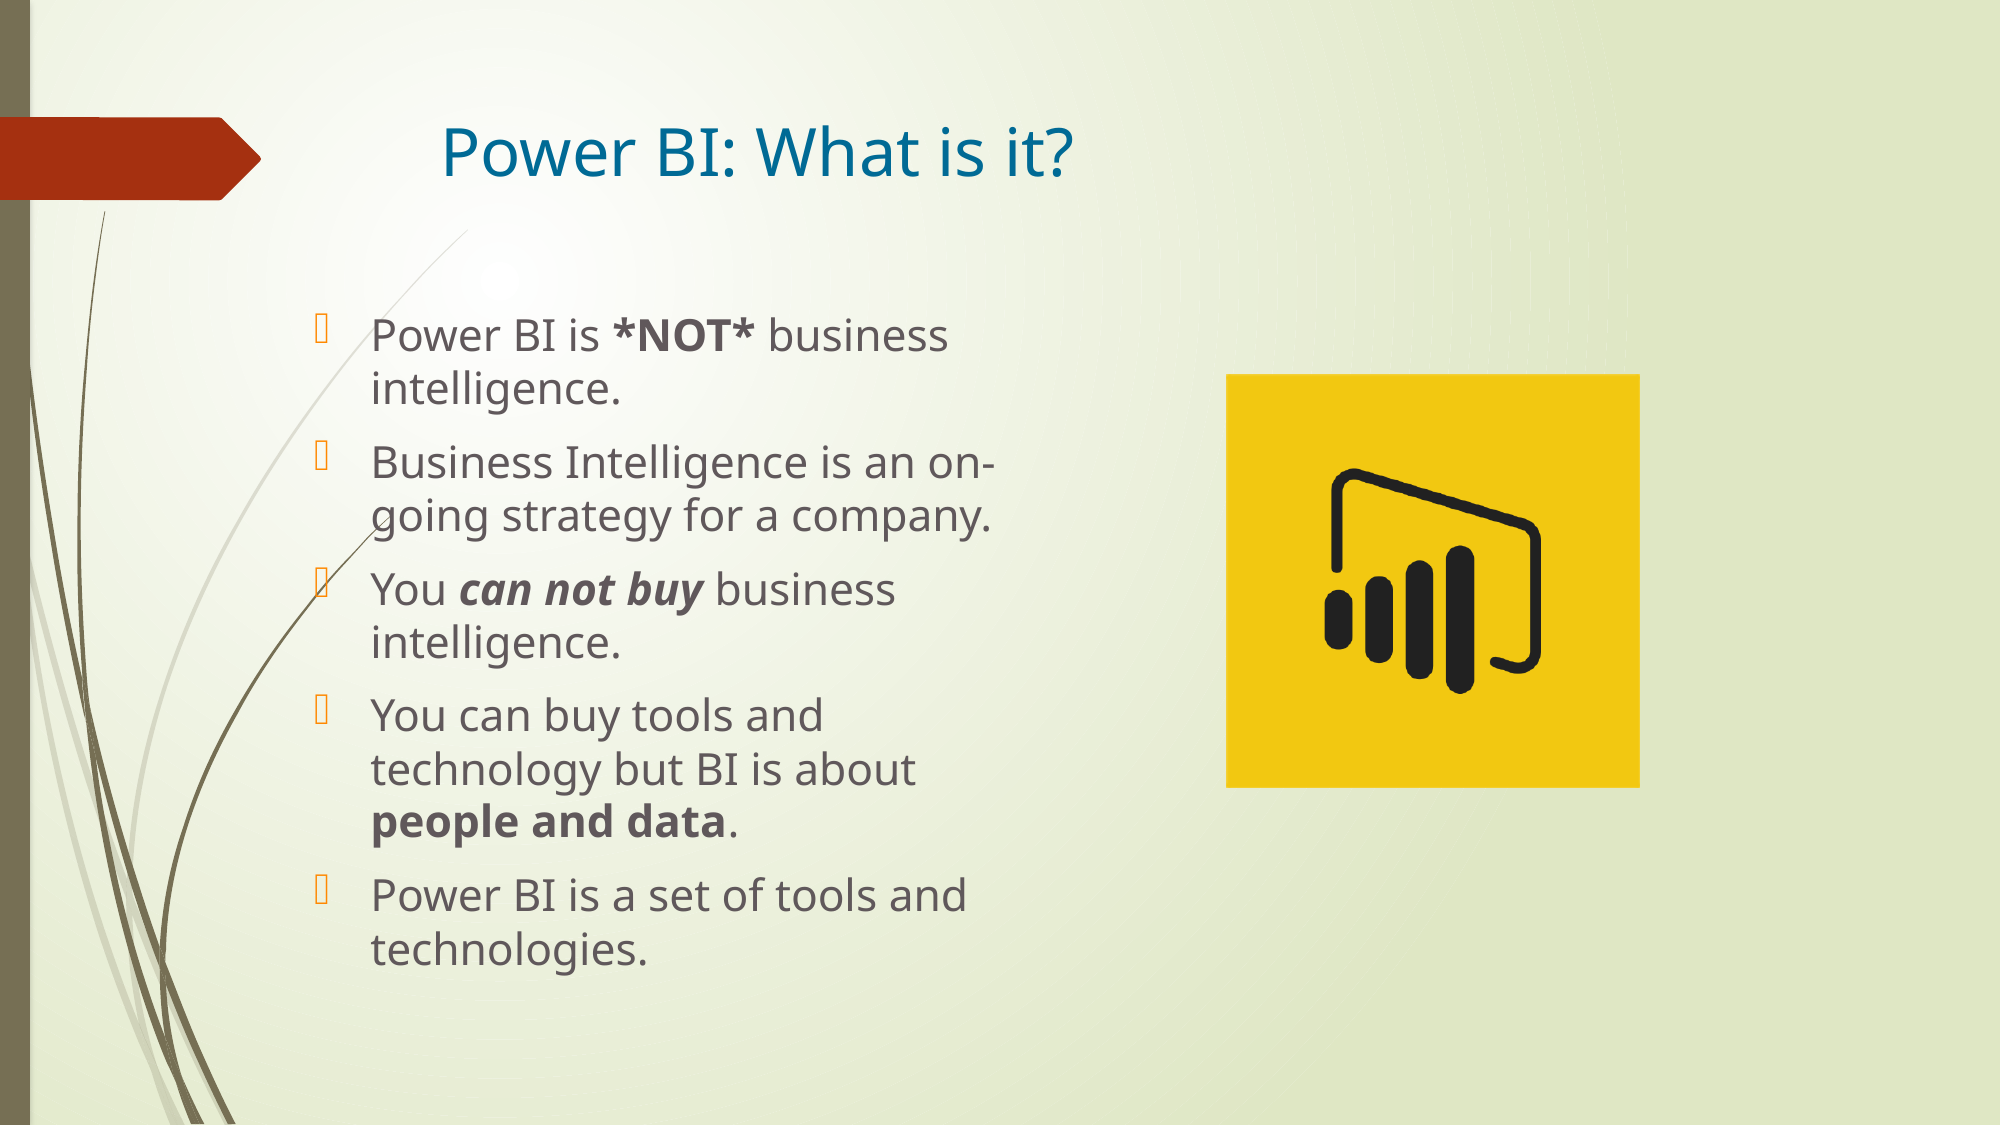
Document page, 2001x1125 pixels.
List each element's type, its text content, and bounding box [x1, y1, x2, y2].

title Power BI: What is it? [425, 102, 1888, 313]
picture [1226, 374, 1640, 789]
list Power BI is *NOT* business intelligence. Business Intelligence is an on-going strategy for a company. You can not buy business intelligence. You can buy tools and technology but BI is about people and data. Power BI is a set of tools and technologies. [299, 299, 1025, 1000]
